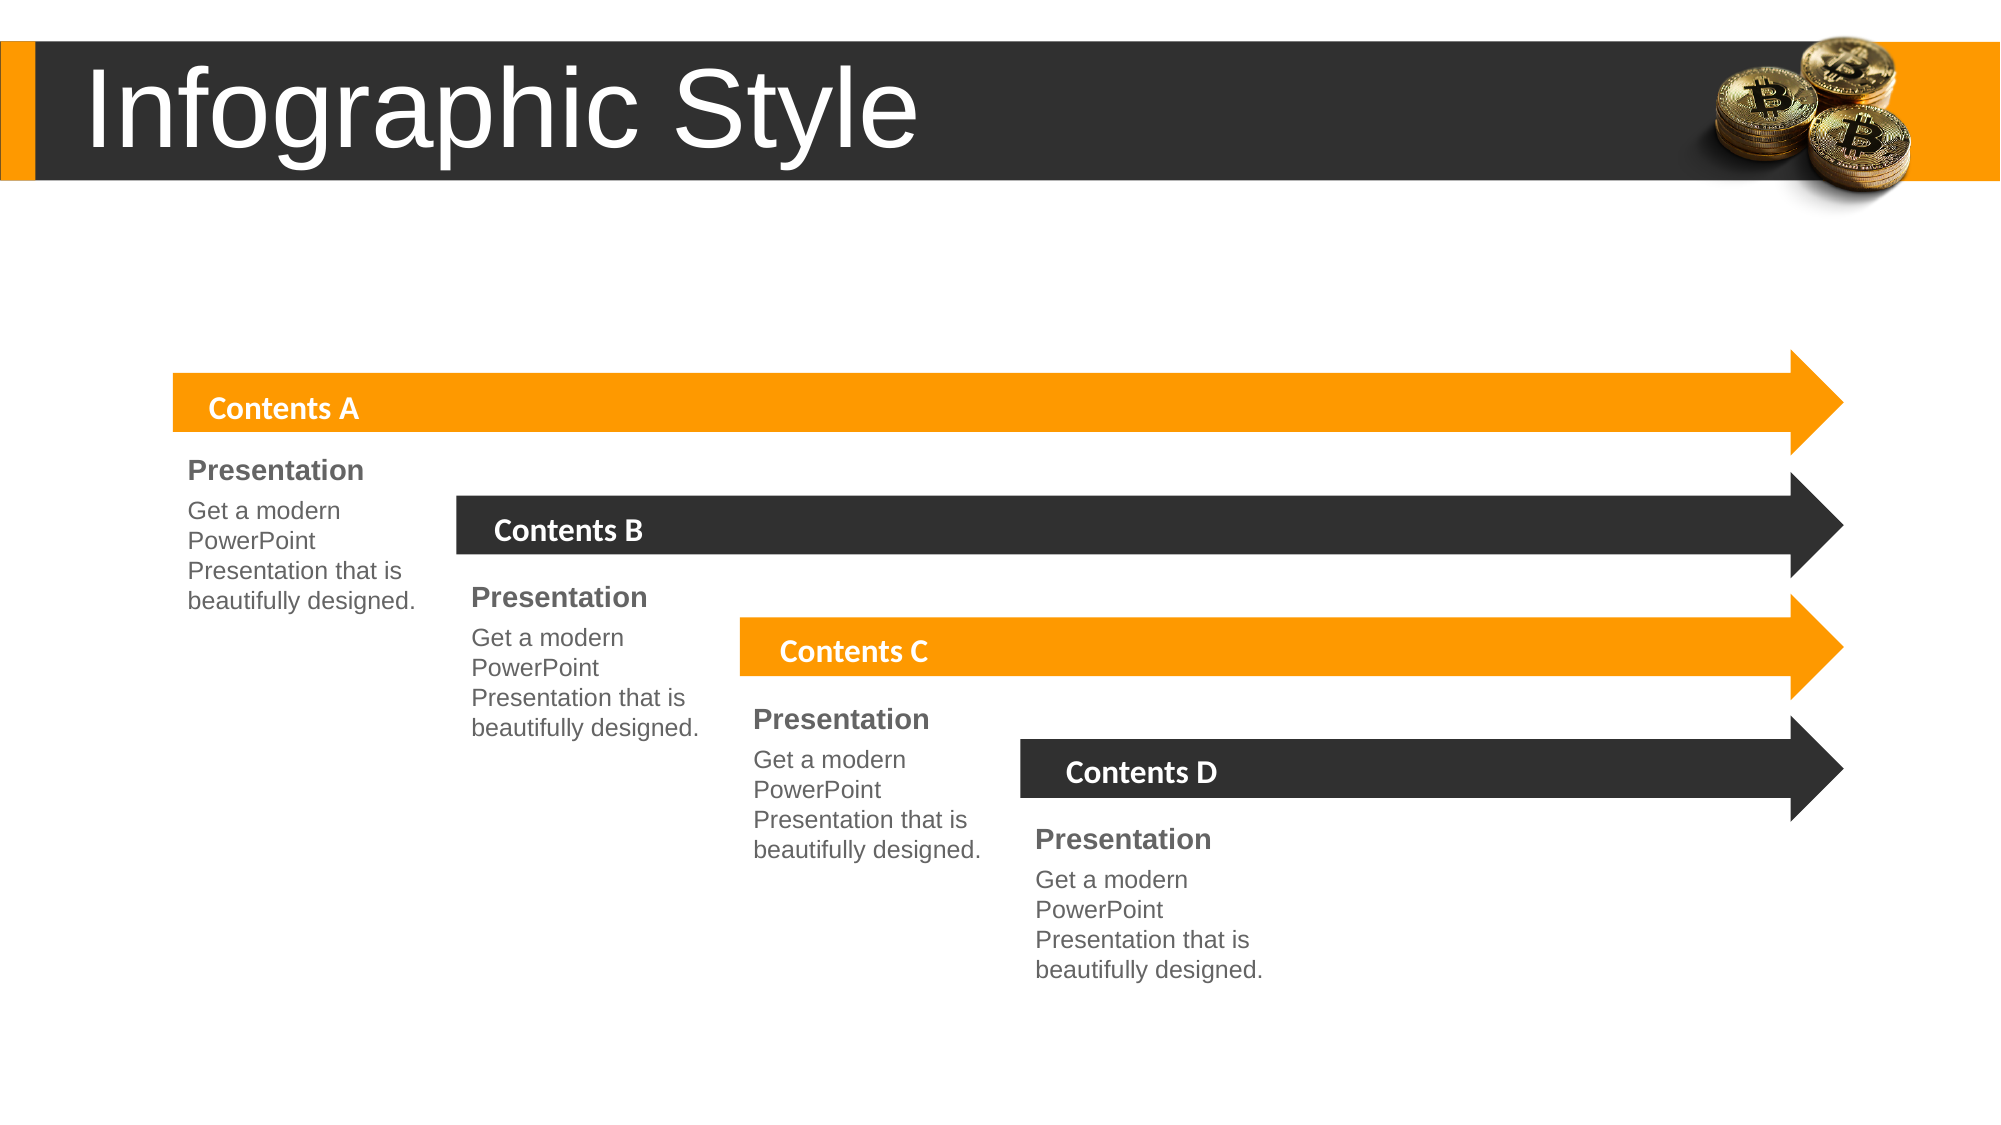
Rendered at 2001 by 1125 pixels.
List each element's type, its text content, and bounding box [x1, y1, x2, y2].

text_box [1019, 712, 1846, 825]
text_box Contents A [208, 379, 456, 434]
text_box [187, 443, 436, 624]
list Infographic Style [69, 51, 1524, 171]
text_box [753, 692, 1002, 873]
text_box [171, 346, 1846, 459]
picture [1673, 32, 1913, 222]
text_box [1035, 812, 1284, 993]
text_box [455, 469, 1846, 581]
text_box [738, 591, 1846, 703]
text_box Contents C [780, 621, 1028, 677]
text_box Contents B [494, 500, 742, 555]
text_box Contents D [1065, 742, 1314, 798]
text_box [471, 571, 720, 751]
